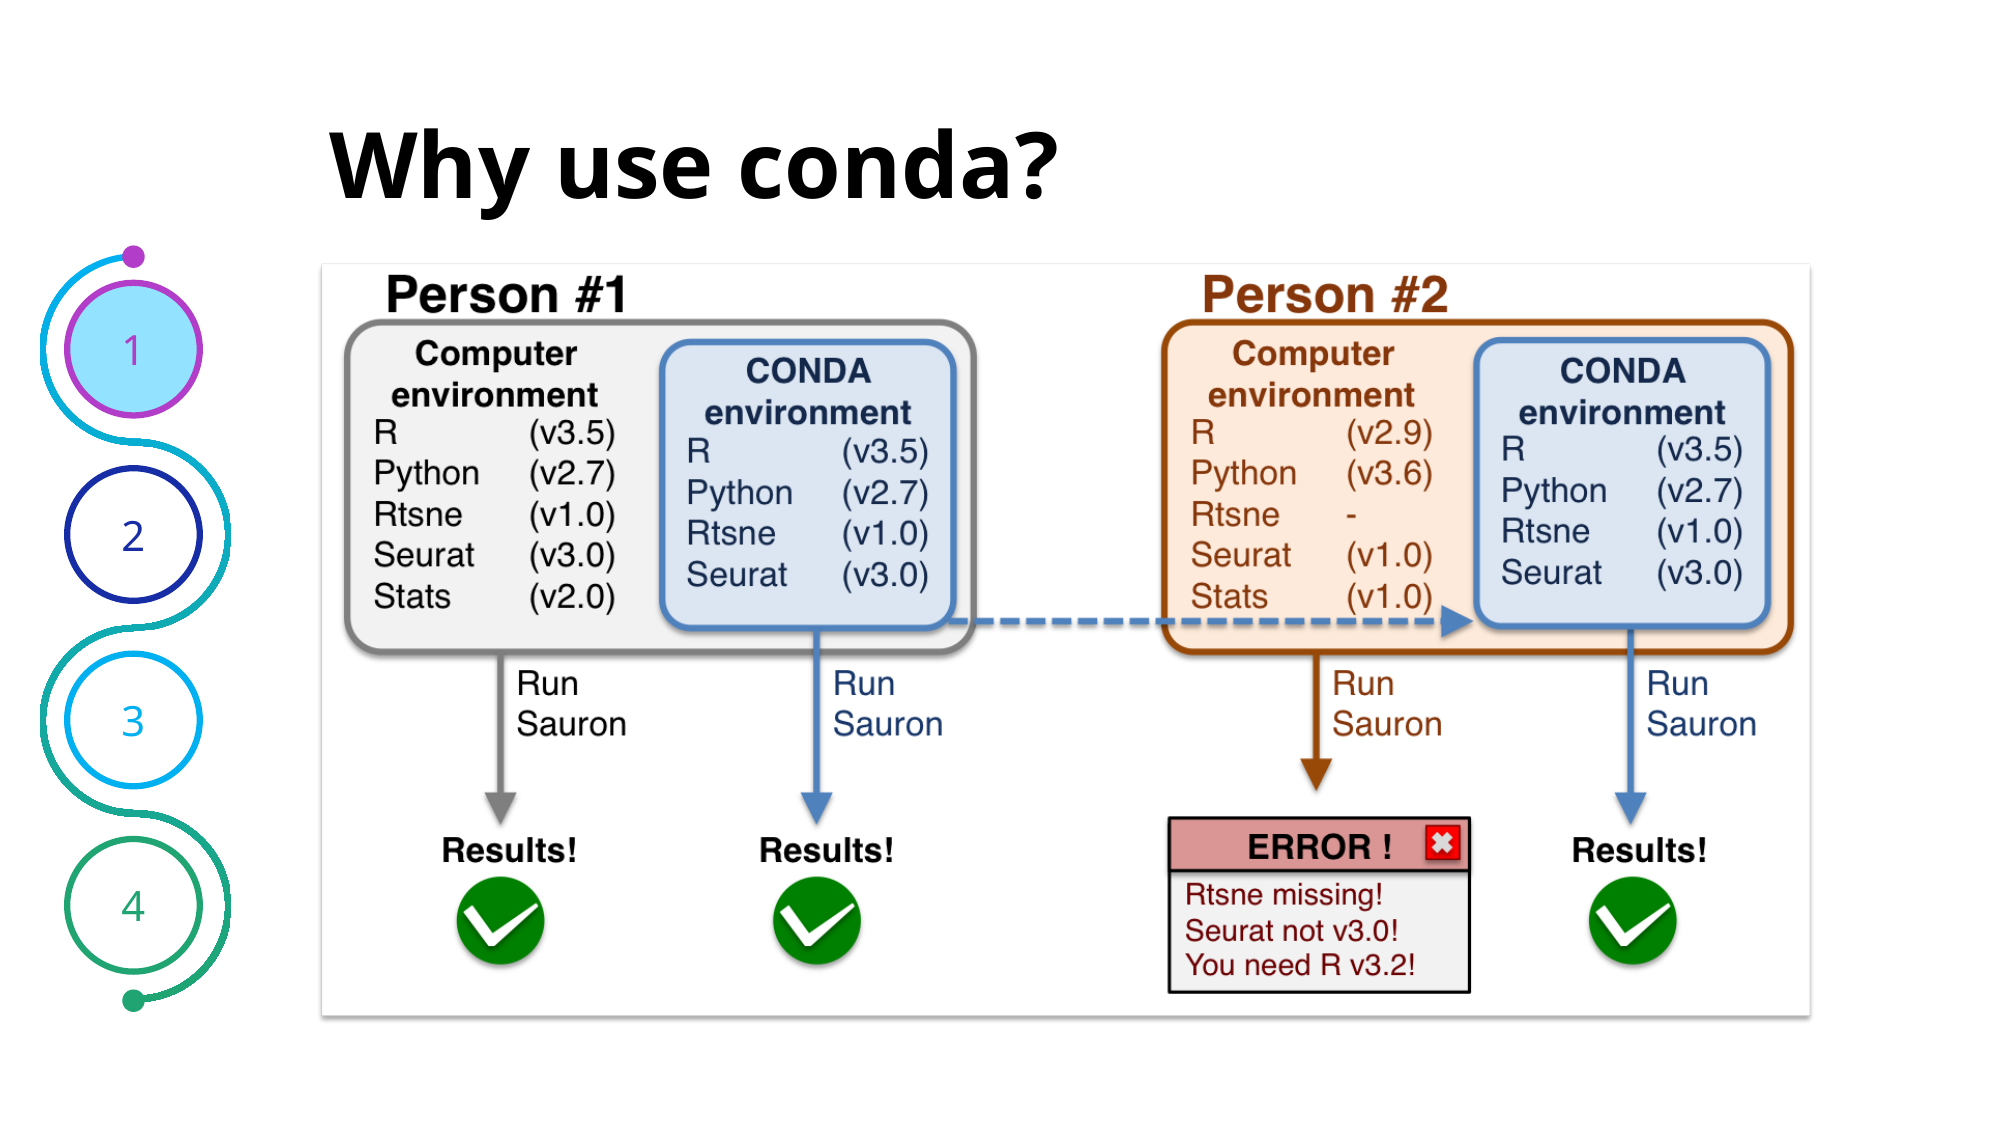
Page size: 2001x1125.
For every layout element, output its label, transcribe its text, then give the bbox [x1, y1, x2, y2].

text_box 4 [67, 838, 200, 972]
text_box [122, 989, 145, 1012]
text_box 1 [67, 282, 200, 416]
title Why use conda? [314, 59, 1863, 278]
text_box [39, 254, 232, 1002]
text_box 3 [67, 653, 200, 787]
text_box [122, 245, 145, 268]
picture [314, 252, 1817, 1027]
text_box 2 [67, 468, 200, 601]
